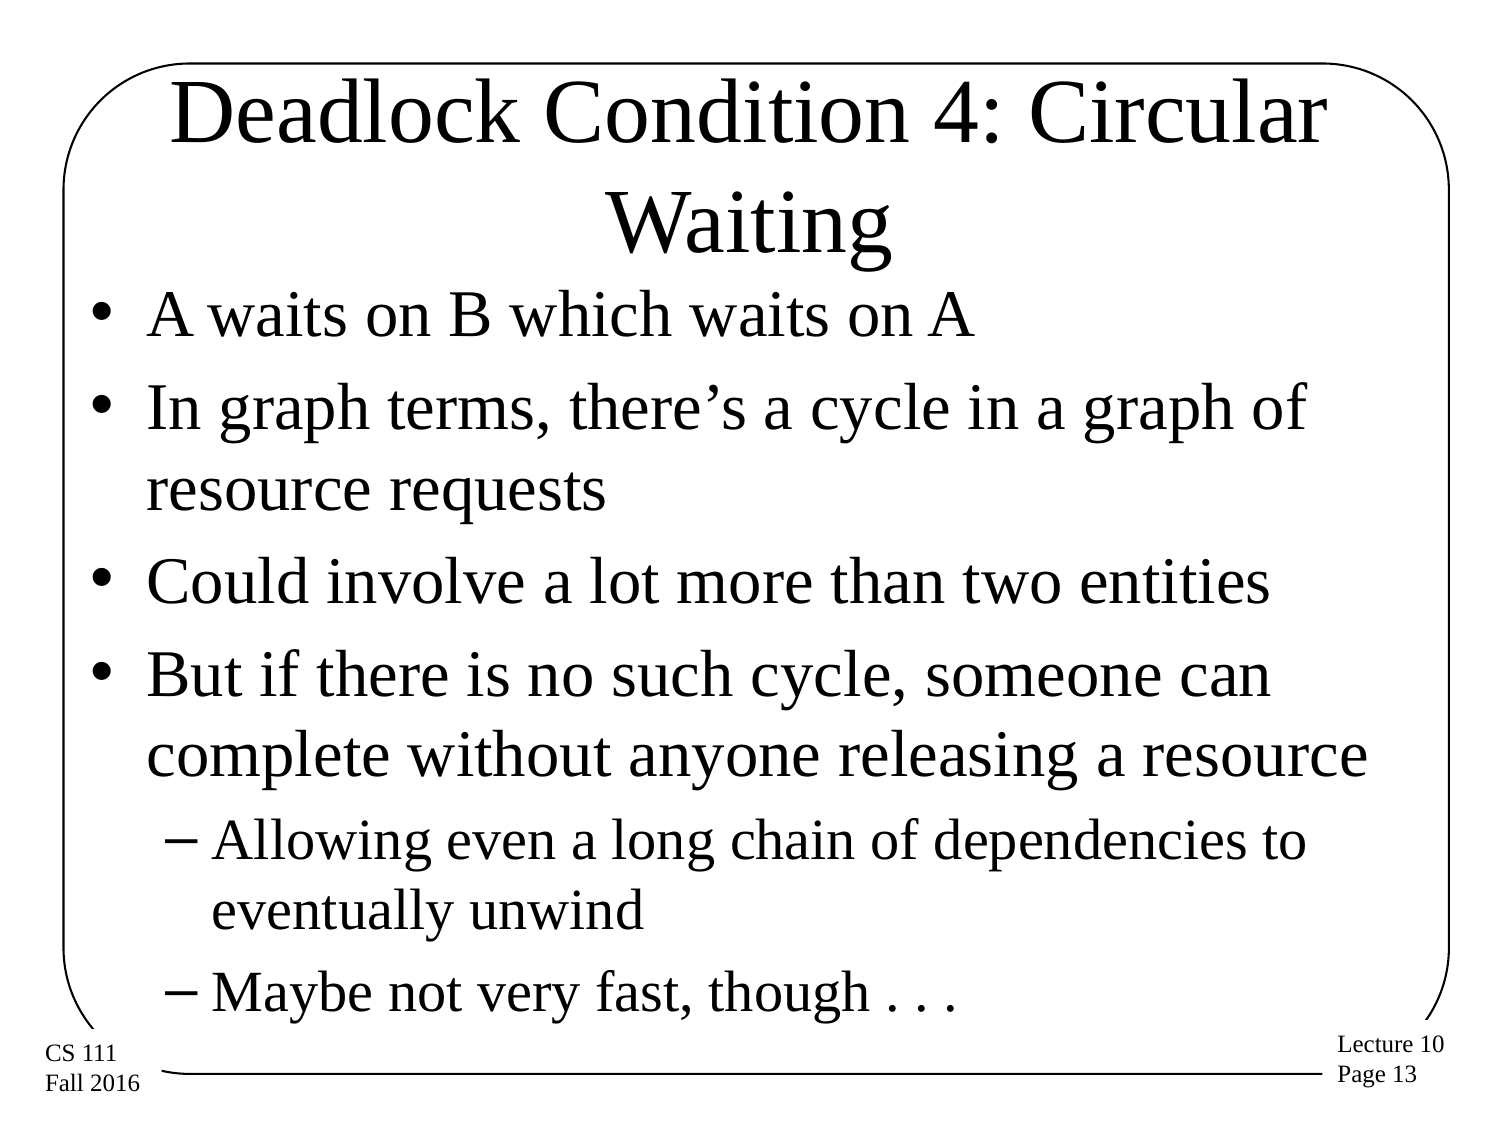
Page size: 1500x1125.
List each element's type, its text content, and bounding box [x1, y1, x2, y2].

title Deadlock Condition 4: Circular Waiting [74, 66, 1426, 255]
list A waits on B which waits on A In graph terms, there’s a cycle in a graph of resource requests Could involve a lot more than two entities But if there is no such cycle, someone can complete without anyone releasing a resource Allowing even a long chain of dependencies to eventually unwind Maybe not very fast, though . . . [74, 262, 1426, 1006]
